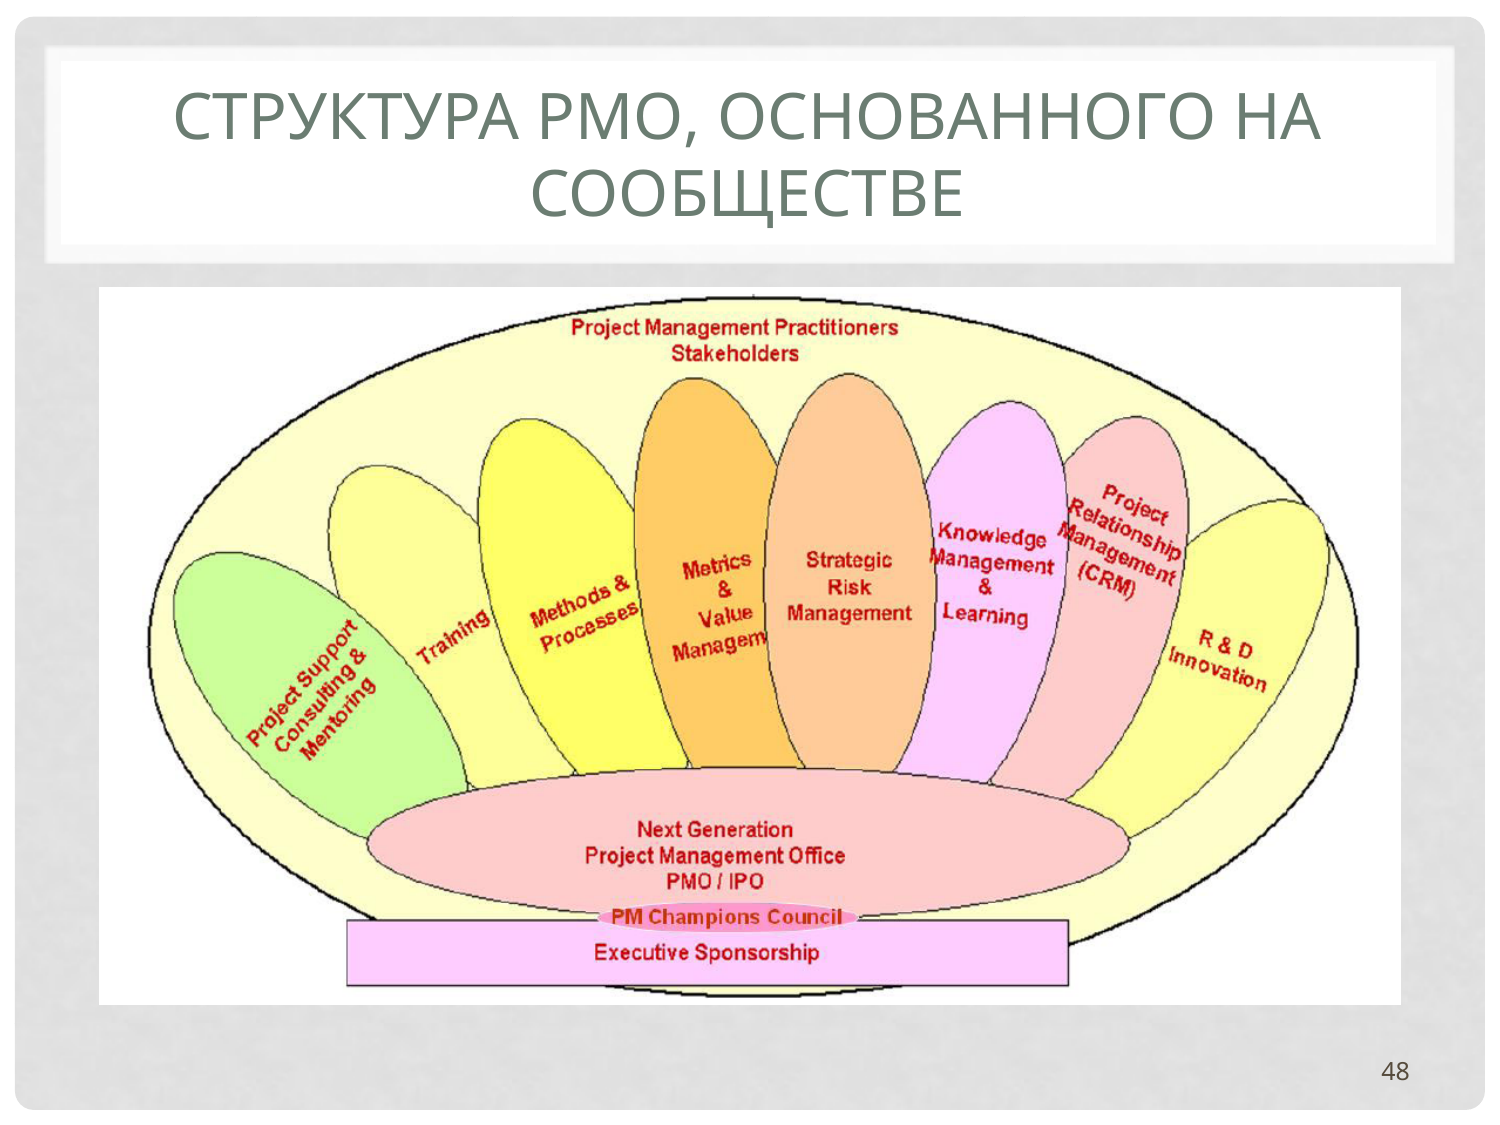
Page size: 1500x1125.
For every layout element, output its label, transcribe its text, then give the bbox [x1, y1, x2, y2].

slide_number 48 [1074, 1042, 1425, 1103]
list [99, 287, 1401, 1006]
title СТРУКТУРА PMO, ОСНОВАННОГО НА СООБЩЕСТВЕ [69, 66, 1425, 238]
